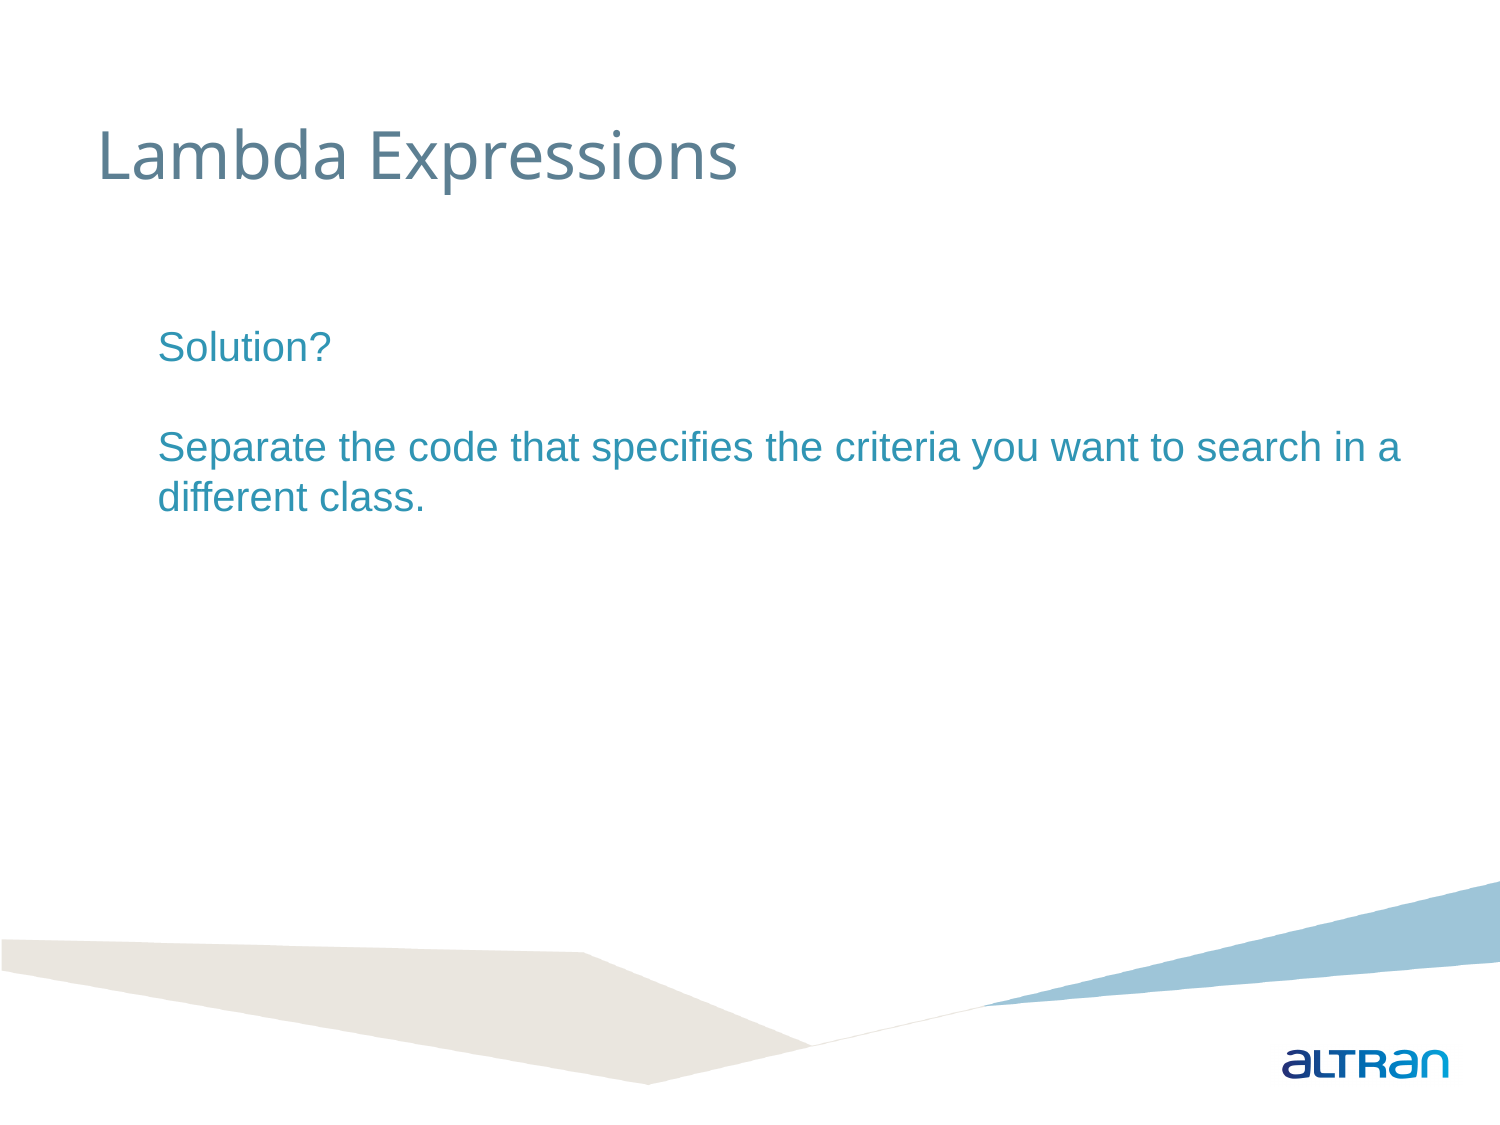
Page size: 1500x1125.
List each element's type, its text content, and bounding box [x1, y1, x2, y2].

text_box Lambda Expressions [81, 9, 1365, 200]
picture [1, 878, 1500, 1118]
text_box Solution? Separate the code that specifies the criteria you want to search in a different class. [142, 266, 1424, 868]
